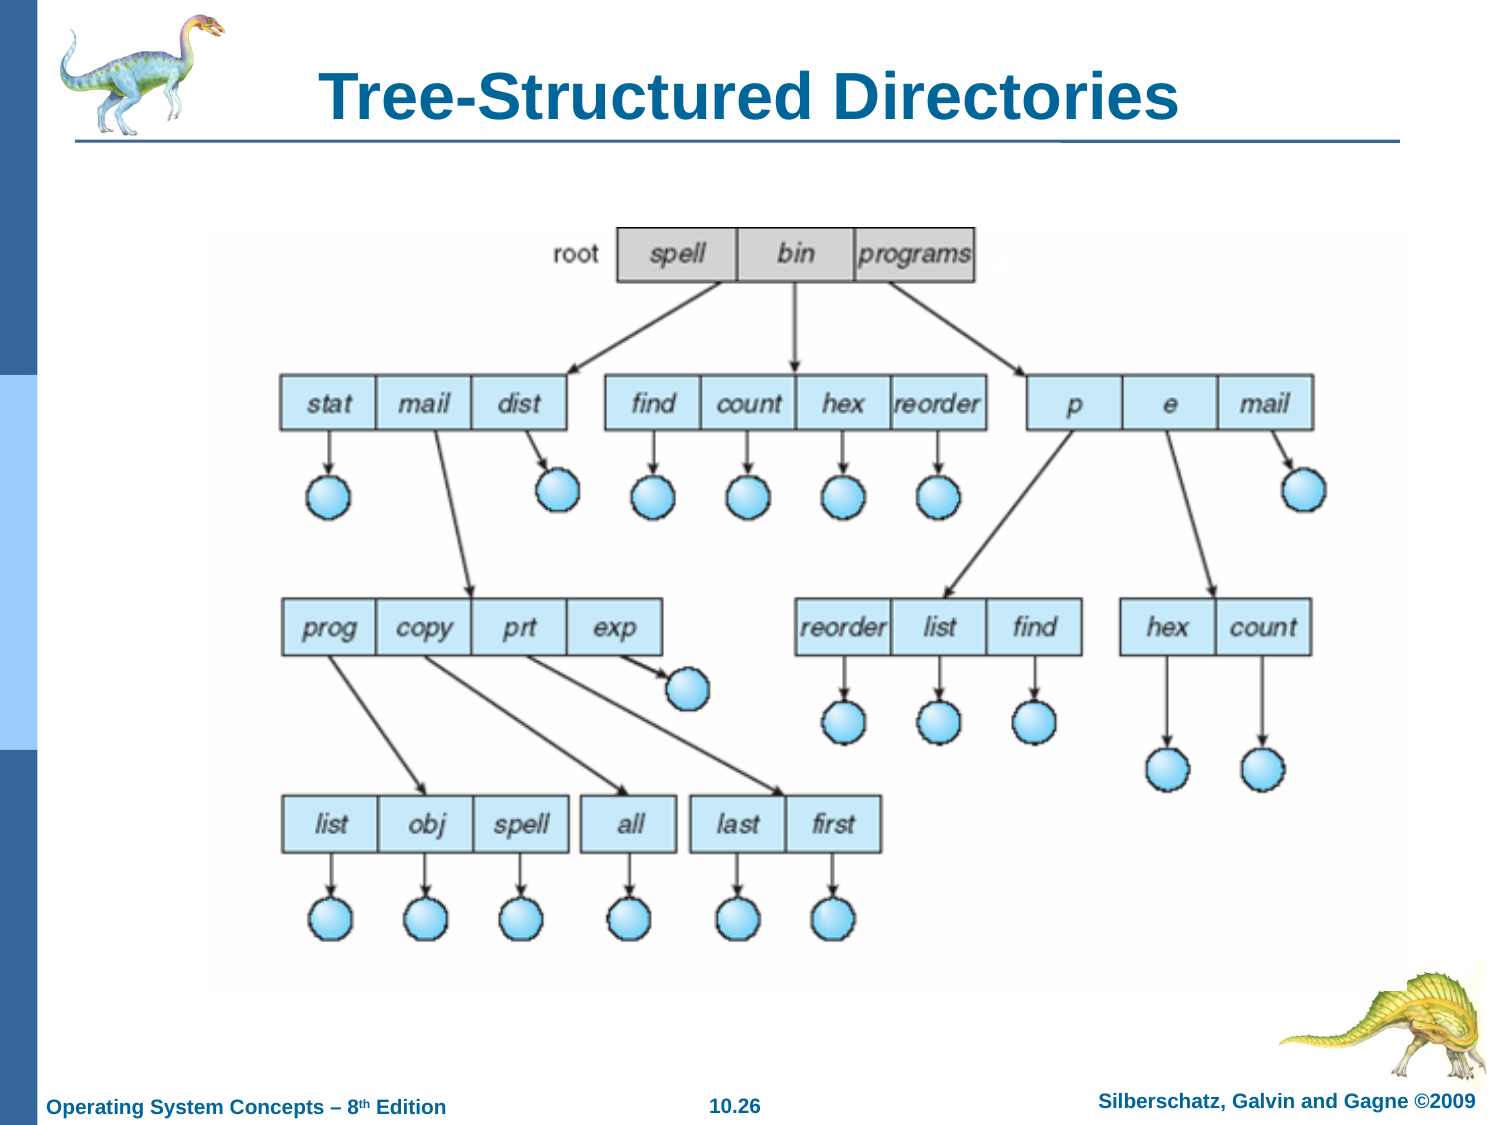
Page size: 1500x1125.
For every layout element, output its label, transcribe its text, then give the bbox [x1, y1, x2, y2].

picture [46, 0, 243, 149]
picture [208, 227, 1486, 1090]
title Tree-Structured Directories [74, 45, 1426, 141]
